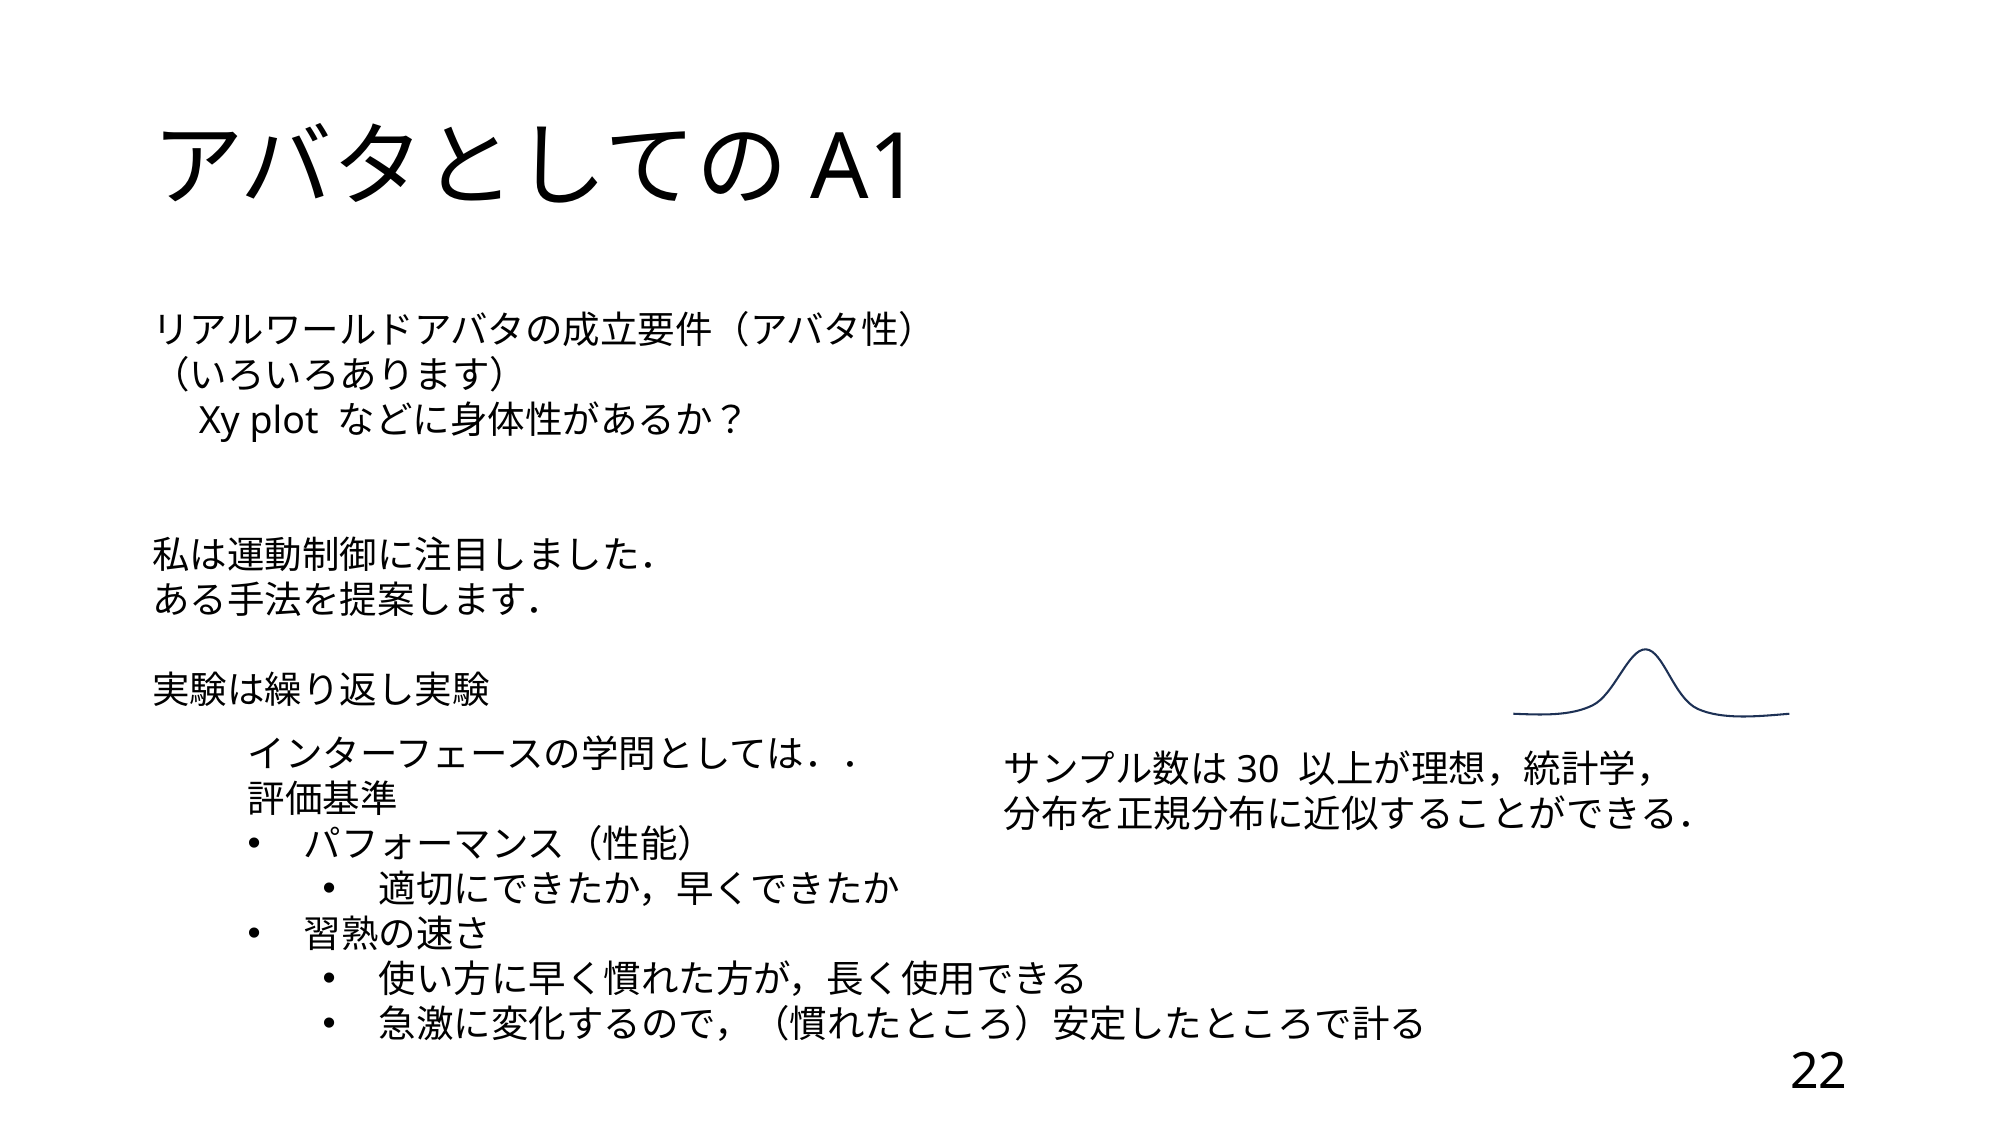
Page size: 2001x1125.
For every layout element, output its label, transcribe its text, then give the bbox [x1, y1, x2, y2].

slide_number 22 [1412, 1042, 1863, 1103]
text_box リアルワールドアバタの成立要件（アバタ性） （いろいろあります） Xy plot などに身体性があるか？ 私は運動制御に注目しました． ある手法を提案します． 実験は繰り返し実験 [137, 298, 1558, 719]
text_box サンプル数は30 以上が理想，統計学，分布を正規分布に近似することができる． [988, 737, 1713, 843]
title アバタとしてのA1 [137, 59, 1863, 278]
text_box [1513, 648, 1790, 718]
text_box インターフェースの学問としては．． 評価基準 パフォーマンス（性能） 適切にできたか，早くできたか 習熟の速さ 使い方に早く慣れた方が，長く使用できる 急激に変化するので，（慣れたところ）安定したところで計る [232, 716, 1526, 1059]
